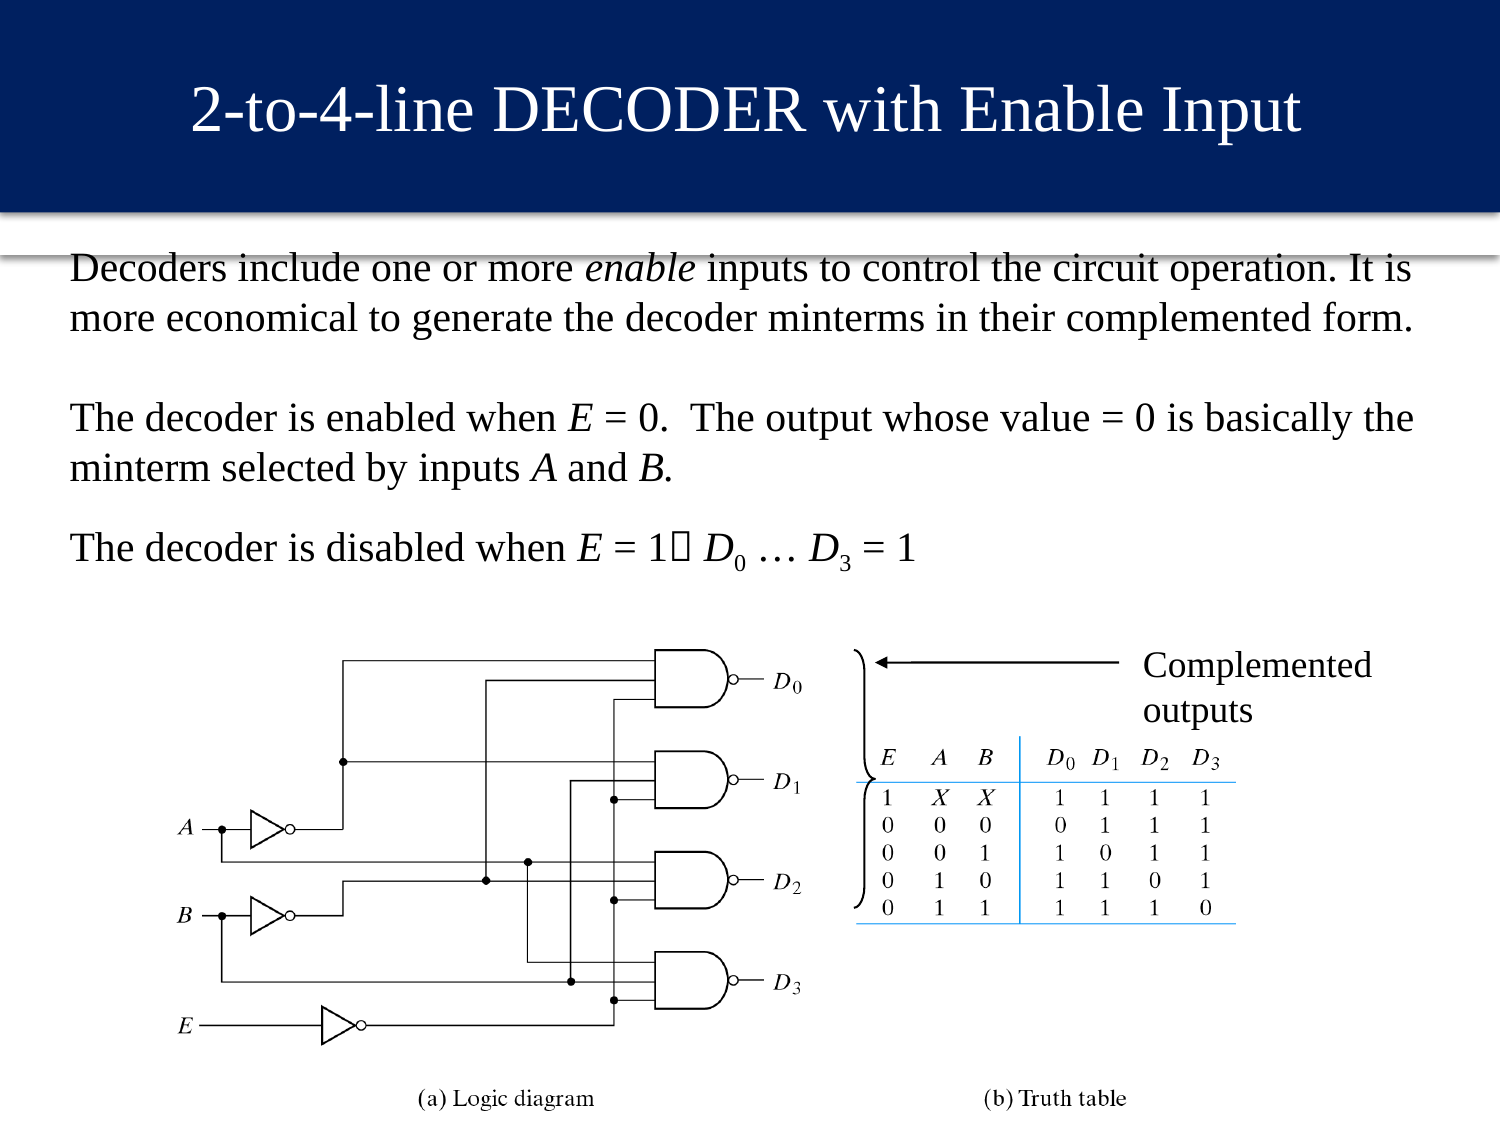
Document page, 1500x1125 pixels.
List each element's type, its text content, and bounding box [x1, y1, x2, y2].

text_box 2-to-4-line DECODER with Enable Input [175, 56, 1319, 152]
text_box The decoder is disabled when E = 1 D0 … D3 = 1 [54, 512, 1500, 584]
picture [176, 649, 1236, 1125]
text_box Decoders include one or more enable inputs to control the circuit operation. It is more economical to generate the decoder minterms in their complemented form. The decoder is enabled when E = 0. The output whose value = 0 is basically the minterm selected by inputs A and B. [54, 232, 1463, 497]
text_box Complemented outputs [1128, 632, 1500, 738]
